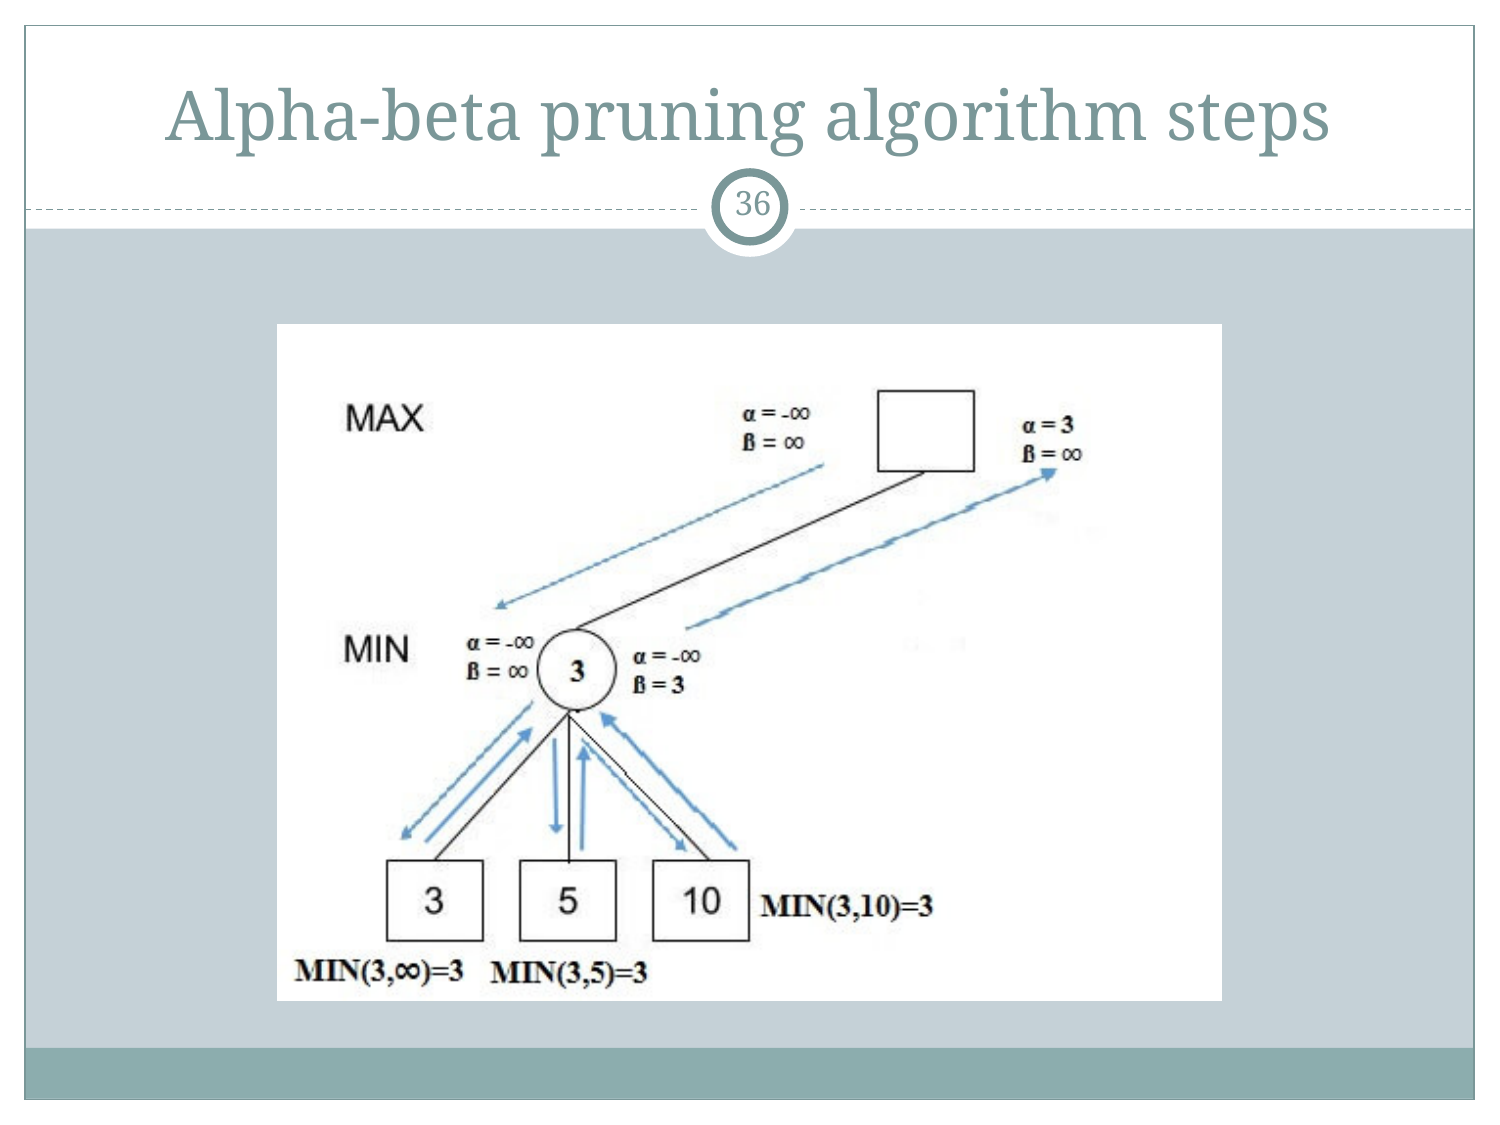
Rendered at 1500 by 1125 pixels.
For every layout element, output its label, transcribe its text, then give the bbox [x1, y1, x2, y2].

title Alpha-beta pruning algorithm steps [49, 37, 1450, 162]
slide_number ‹#› [715, 168, 791, 241]
picture [277, 324, 1222, 1001]
